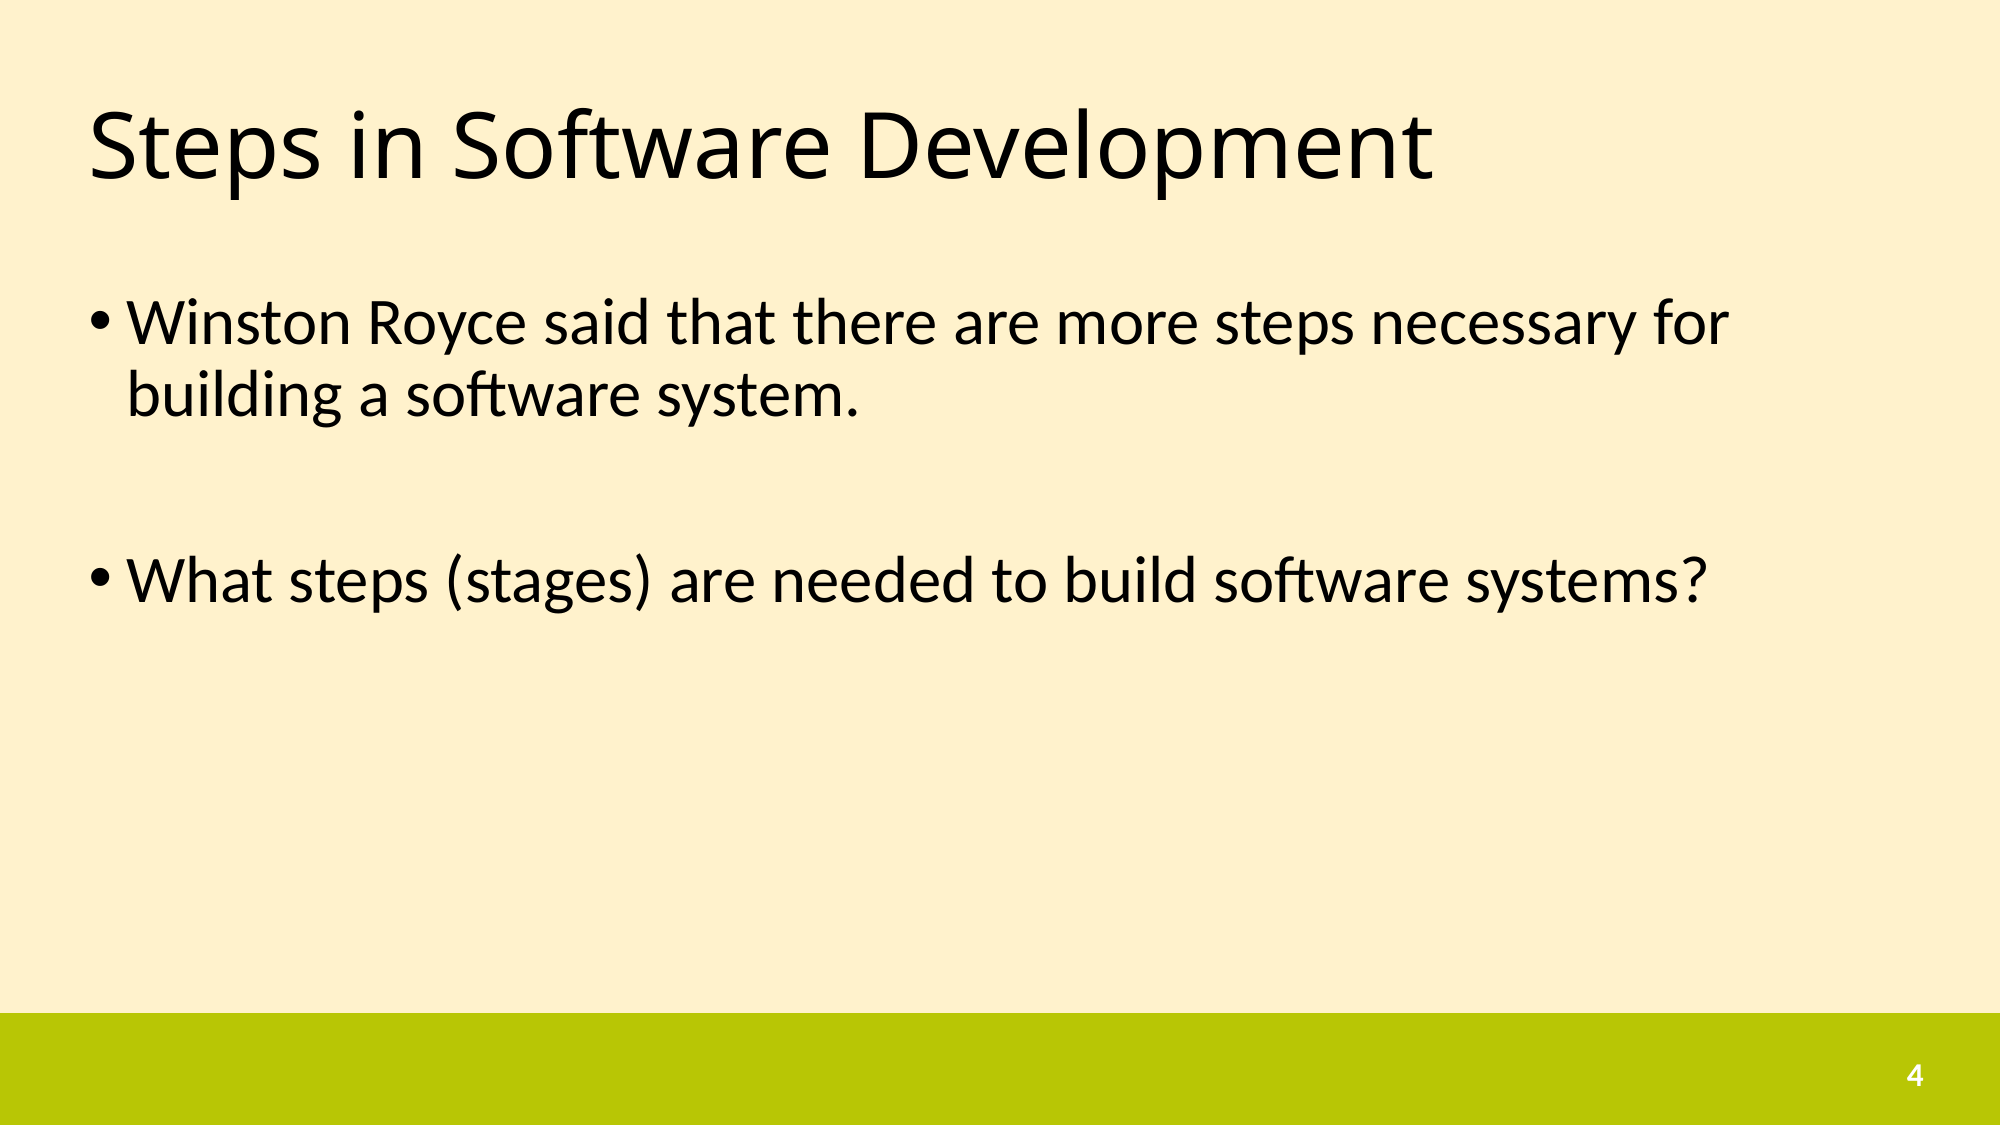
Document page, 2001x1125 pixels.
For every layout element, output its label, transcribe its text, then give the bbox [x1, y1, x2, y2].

title Steps in Software Development [73, 40, 1939, 258]
list Winston Royce said that there are more steps necessary for building a software system. What steps (stages) are needed to build software systems? [73, 279, 1939, 994]
slide_number 4 [1412, 1042, 1939, 1103]
